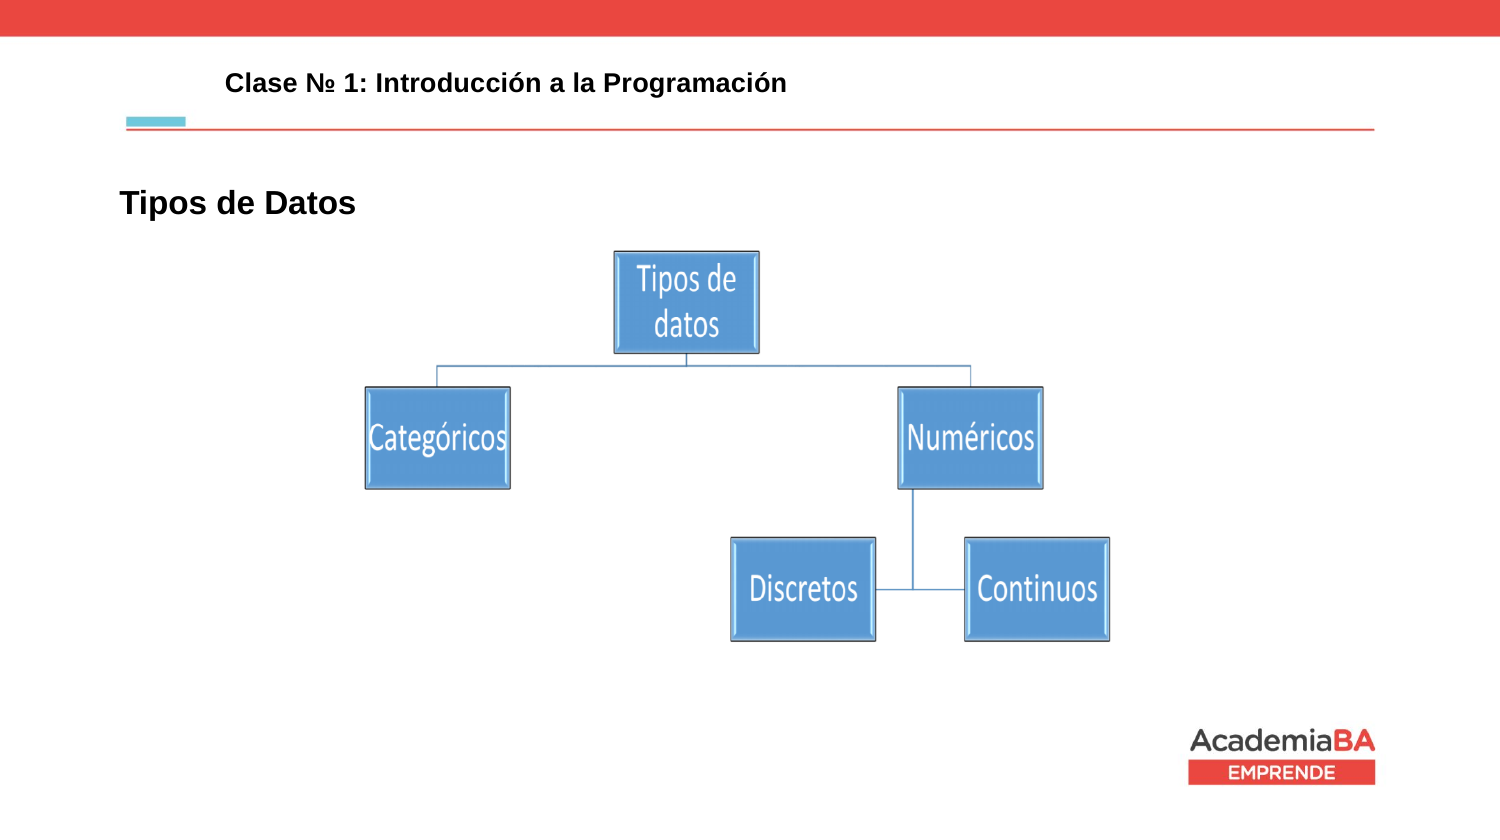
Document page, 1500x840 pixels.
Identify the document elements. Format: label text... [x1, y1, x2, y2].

picture [0, 0, 1500, 787]
title Tipos de Datos [117, 178, 1043, 322]
text_box Clase № 1: Introducción a la Programación [222, 63, 938, 99]
